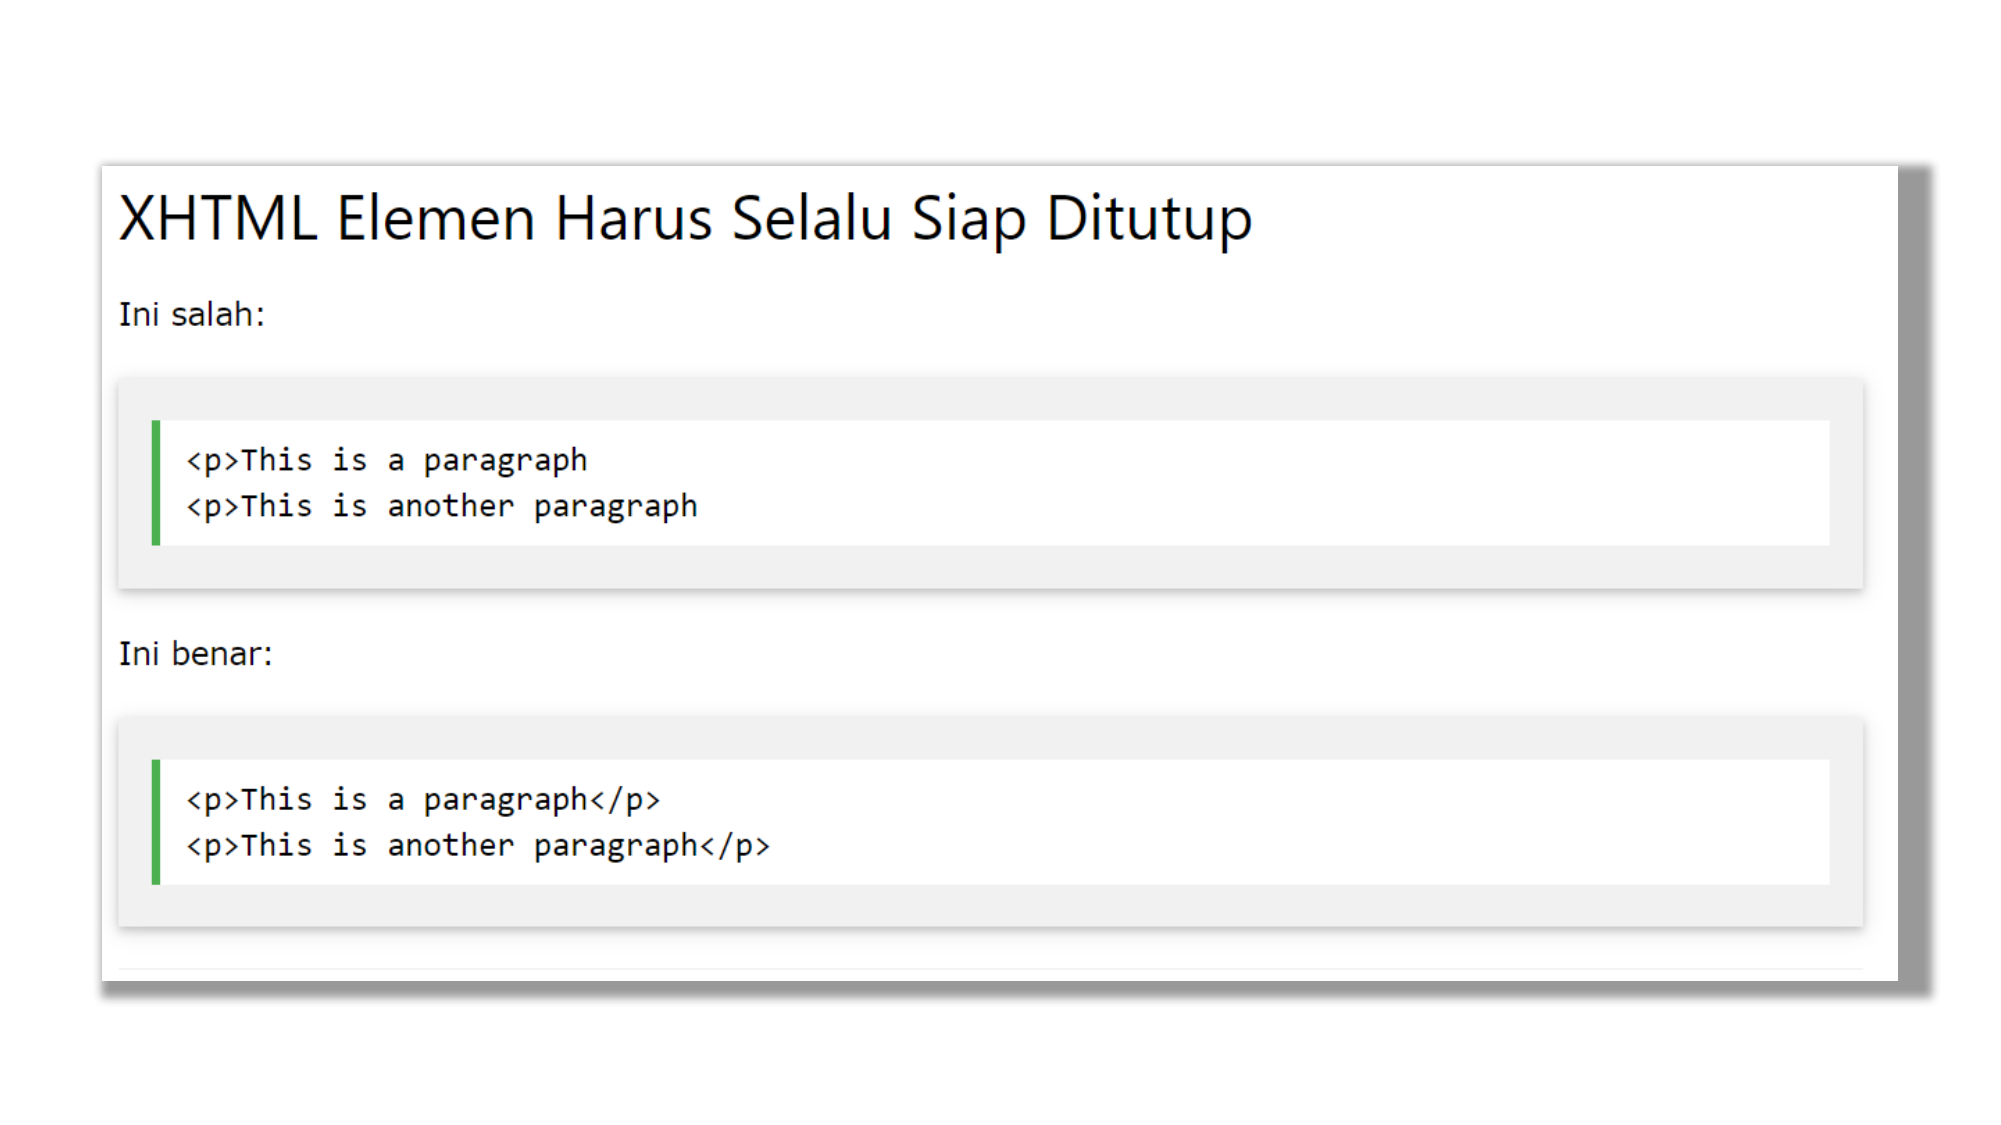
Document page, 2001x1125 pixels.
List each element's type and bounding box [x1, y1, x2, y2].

picture [102, 166, 1898, 981]
